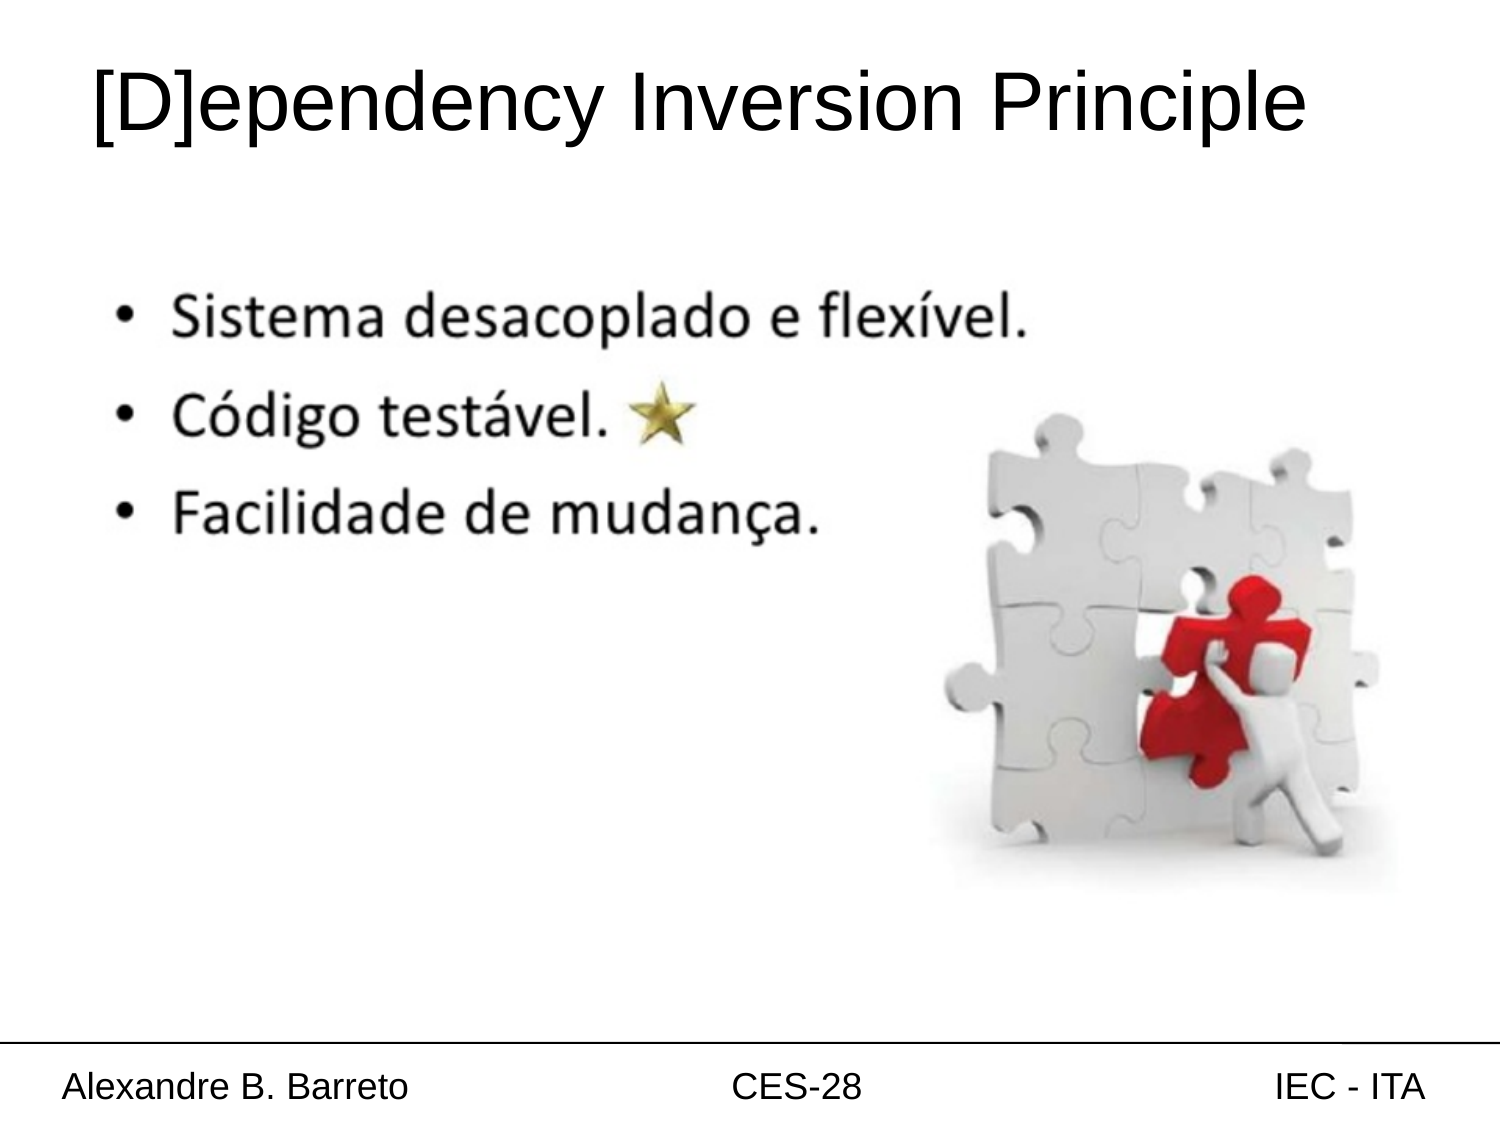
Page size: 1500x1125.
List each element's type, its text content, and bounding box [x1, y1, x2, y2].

picture [34, 218, 1466, 907]
title [D]ependency Inversion Principle [76, 19, 1376, 126]
